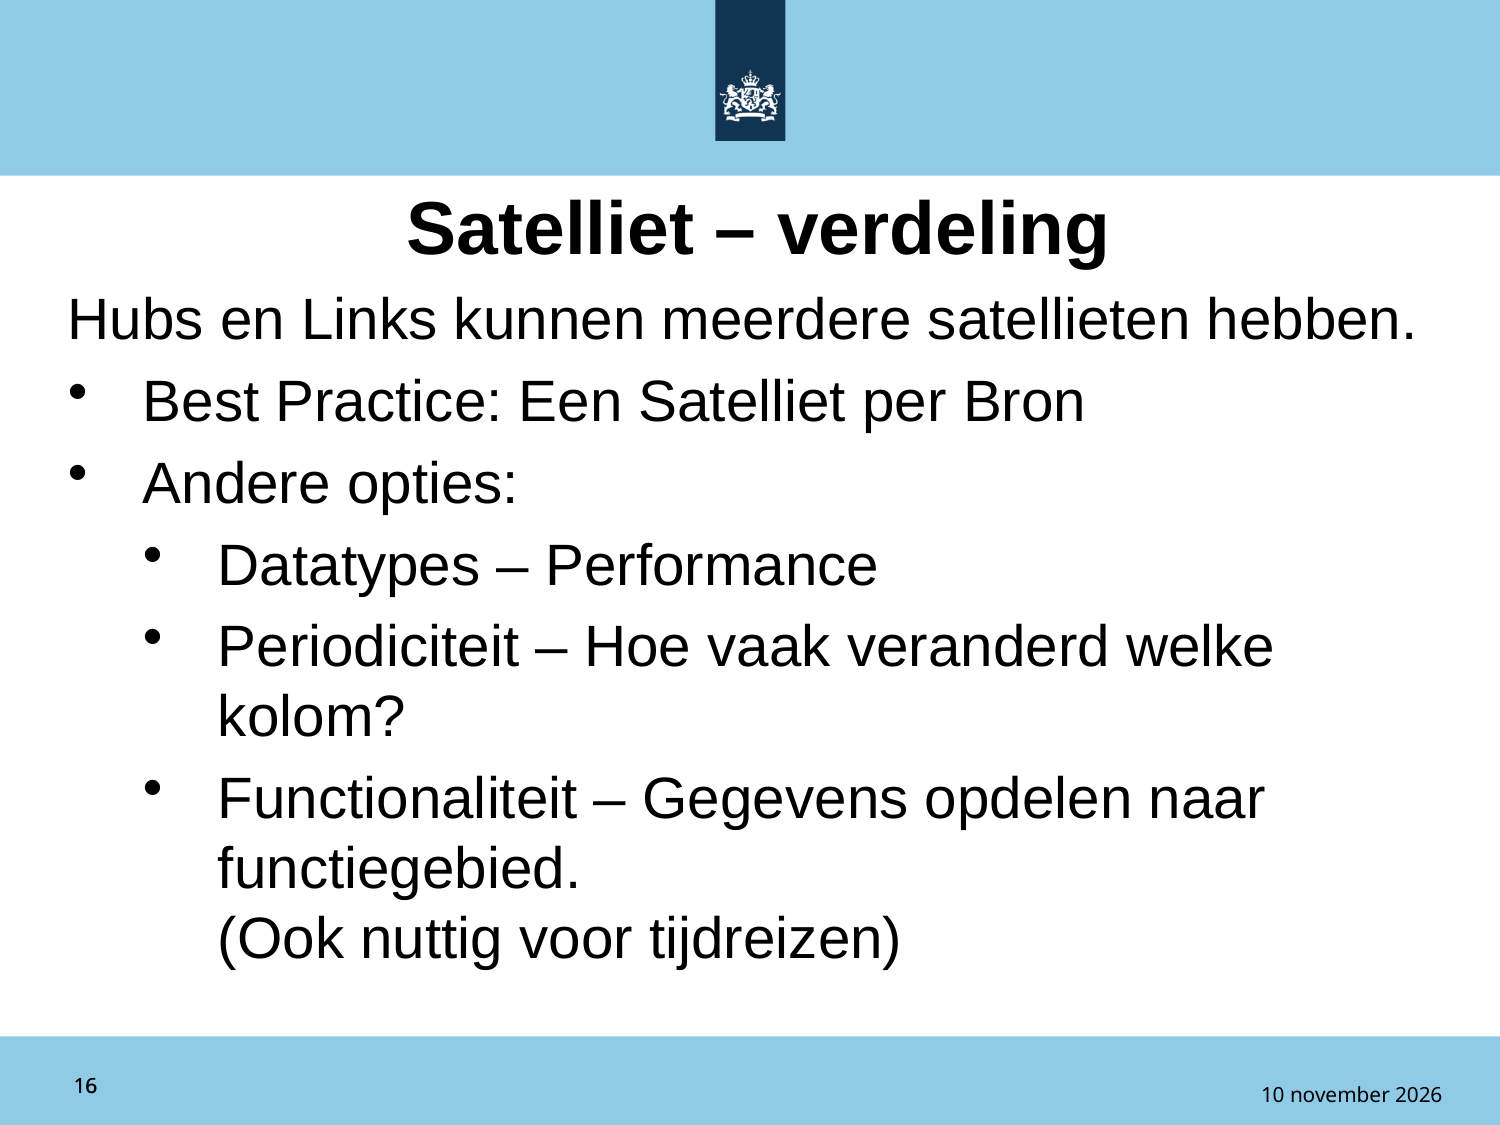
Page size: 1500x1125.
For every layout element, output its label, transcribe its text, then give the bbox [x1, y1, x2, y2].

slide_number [1246, 1073, 1497, 1121]
slide_number 16 [58, 1065, 177, 1125]
picture [0, 0, 1500, 141]
text_box Satelliet – verdeling Hubs en Links kunnen meerdere satellieten hebben. Best Practice: Een Satelliet per Bron Andere opties: Datatypes – Performance Periodiciteit – Hoe vaak veranderd welke kolom? Functionaliteit – Gegevens opdelen naar functiegebied. (Ook nuttig voor tijdreizen) [53, 172, 1465, 1059]
